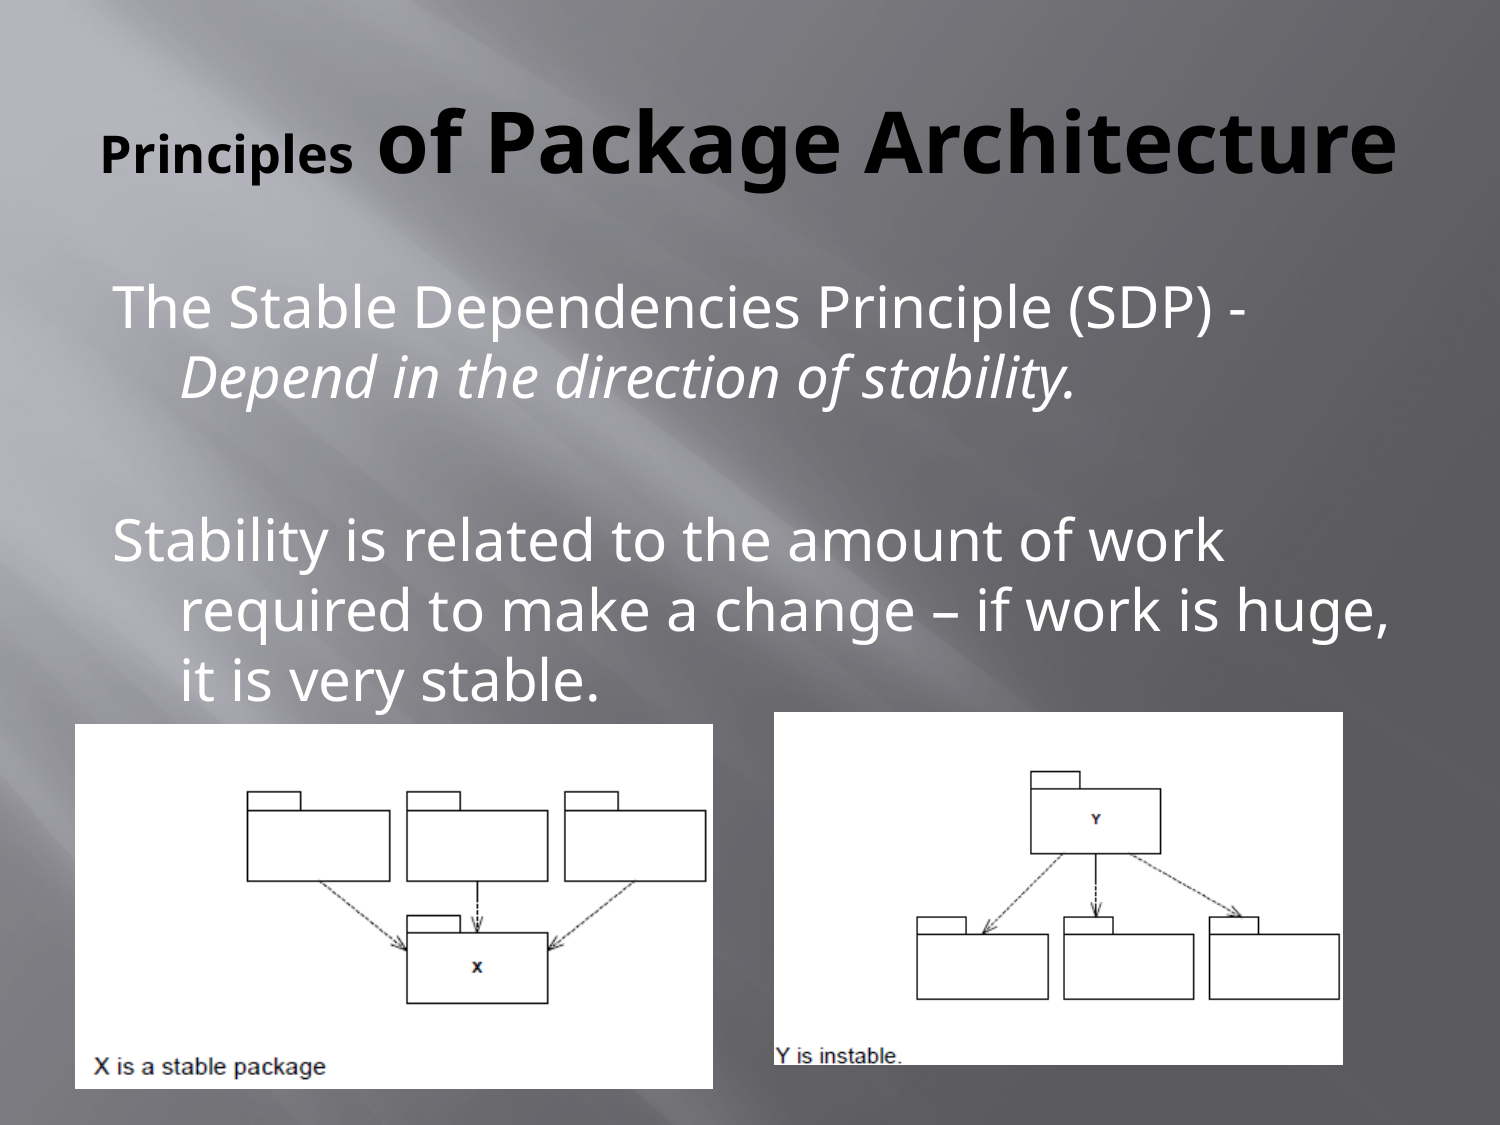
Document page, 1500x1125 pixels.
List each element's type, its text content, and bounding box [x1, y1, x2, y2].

title Principles of Package Architecture [75, 45, 1425, 233]
picture [74, 724, 713, 1090]
list The Stable Dependencies Principle (SDP) - Depend in the direction of stability. Stability is related to the amount of work required to make a change – if work is huge, it is very stable. [75, 262, 1425, 1035]
picture [774, 712, 1343, 1065]
